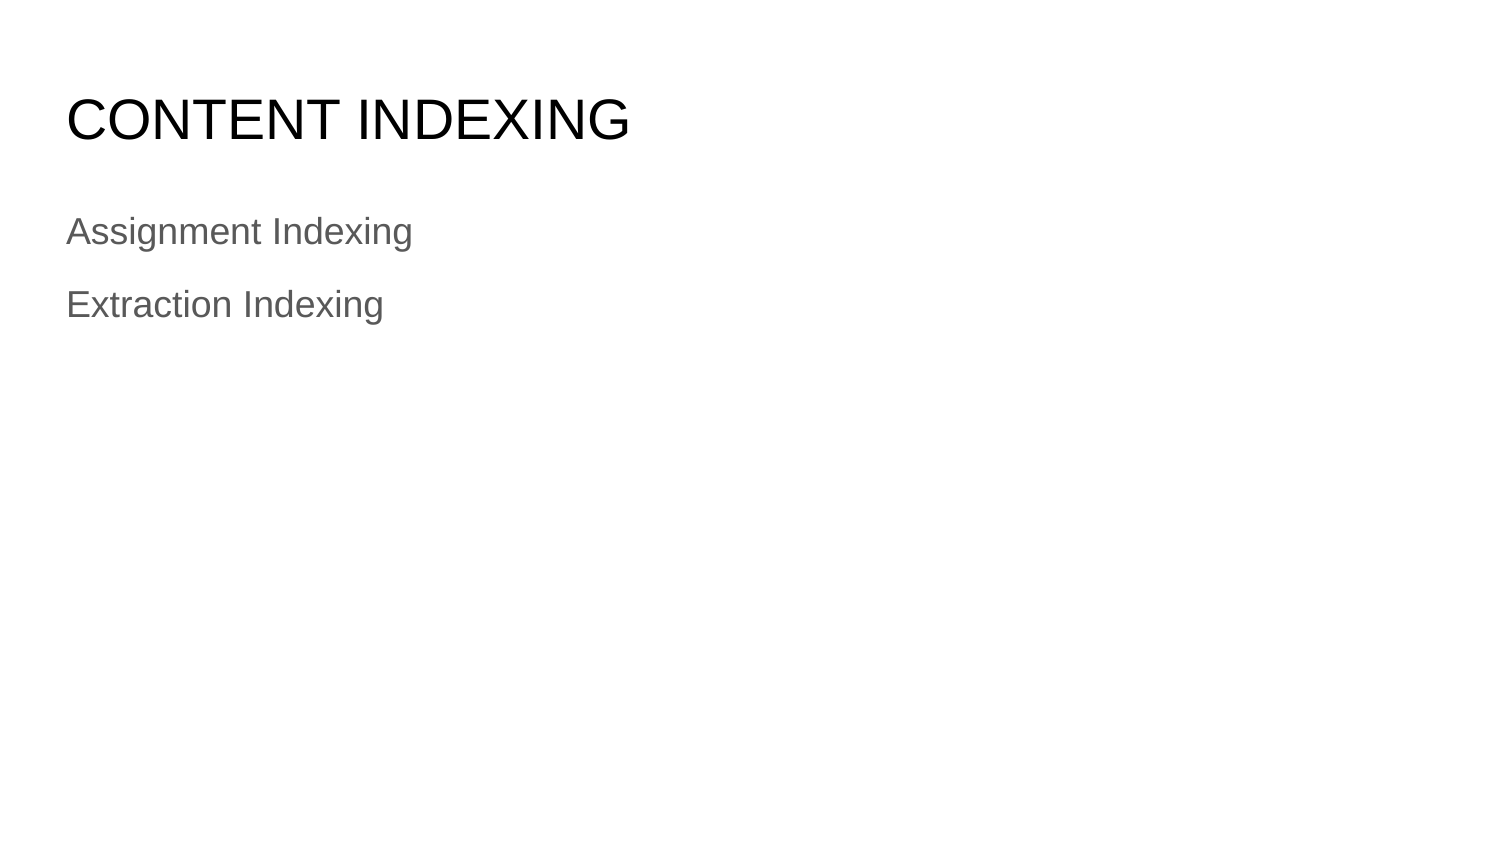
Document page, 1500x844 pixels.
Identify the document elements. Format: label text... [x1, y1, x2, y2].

list Assignment Indexing Extraction Indexing [51, 189, 1449, 750]
title CONTENT INDEXING [51, 72, 1449, 167]
